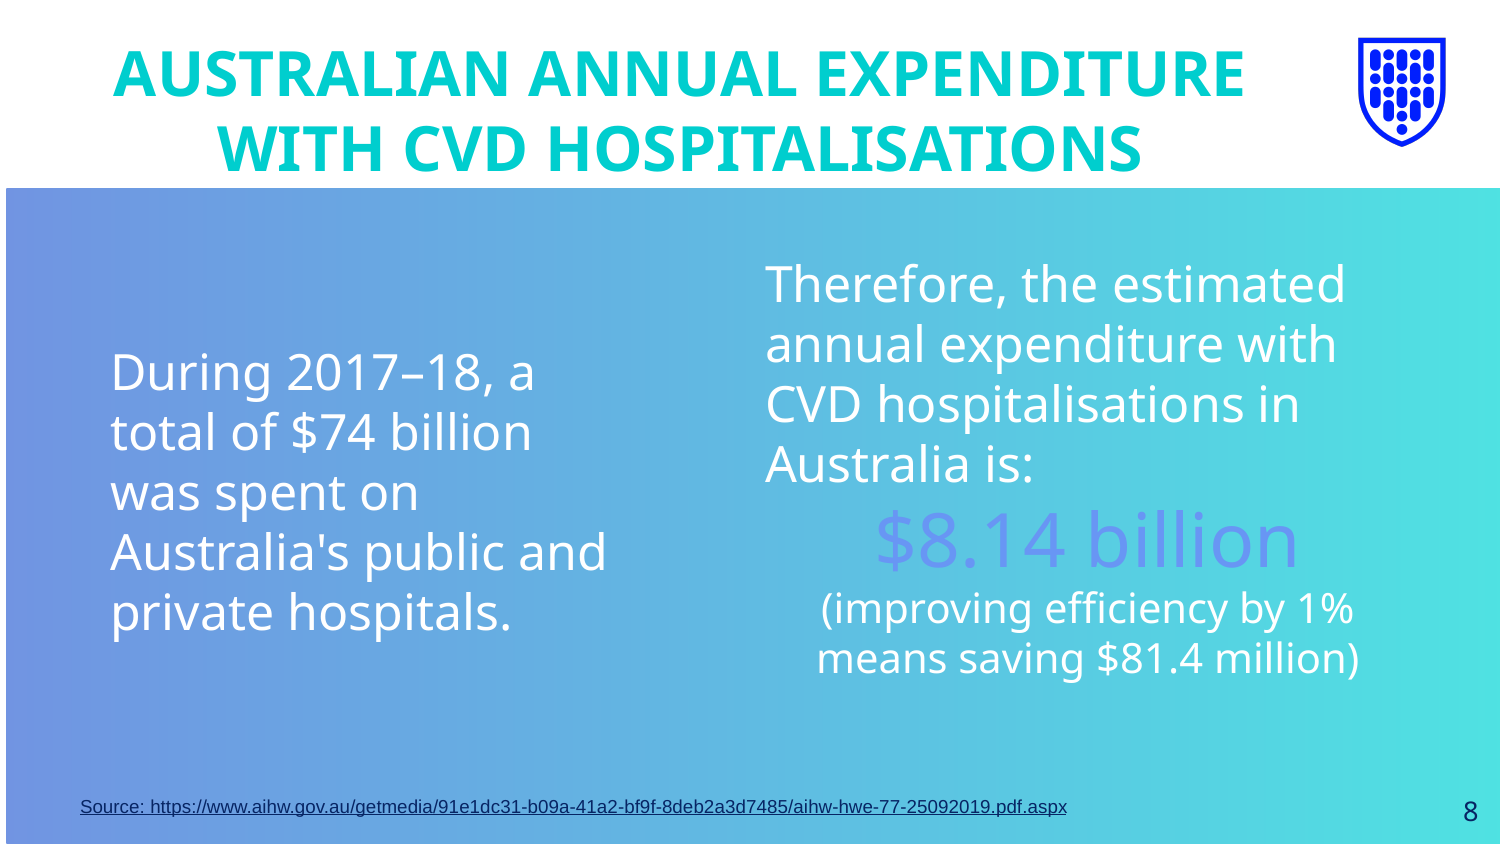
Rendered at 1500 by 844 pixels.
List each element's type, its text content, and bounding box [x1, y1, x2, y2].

title AUSTRALIAN ANNUAL EXPENDITURE WITH CVD HOSPITALISATIONS [7, 18, 1355, 226]
picture [1355, 24, 1470, 160]
text_box Source: https://www.aihw.gov.au/getmedia/91e1dc31-b09a-41a2-bf9f-8deb2a3d7485/aihw-hwe-77-25092019.pdf.aspx [65, 787, 1337, 825]
slide_number 8 [1403, 779, 1494, 844]
text_box Therefore, the estimated annual expenditure with CVD hospitalisations in Australia is: $8.14 billion (improving efficiency by 1% means saving $81.4 million) [750, 237, 1426, 737]
list During 2017–18, a total of $74 billion was spent on Australia's public and private hospitals. [95, 325, 649, 787]
